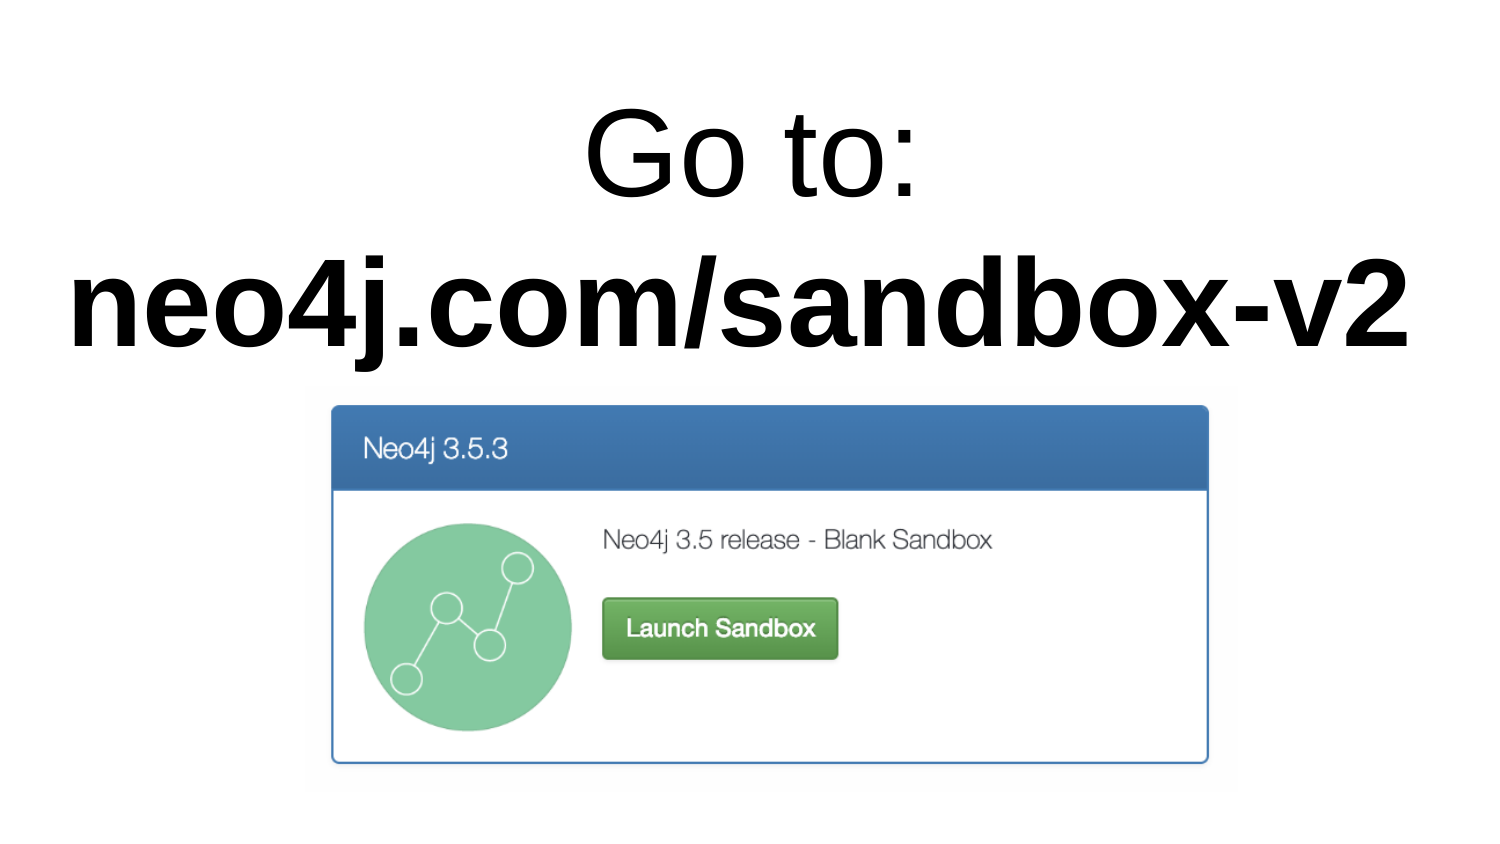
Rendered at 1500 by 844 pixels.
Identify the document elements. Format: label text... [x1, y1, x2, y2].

picture [304, 386, 1238, 792]
text_box Go to: neo4j.com/sandbox-v2 [51, 55, 1455, 397]
